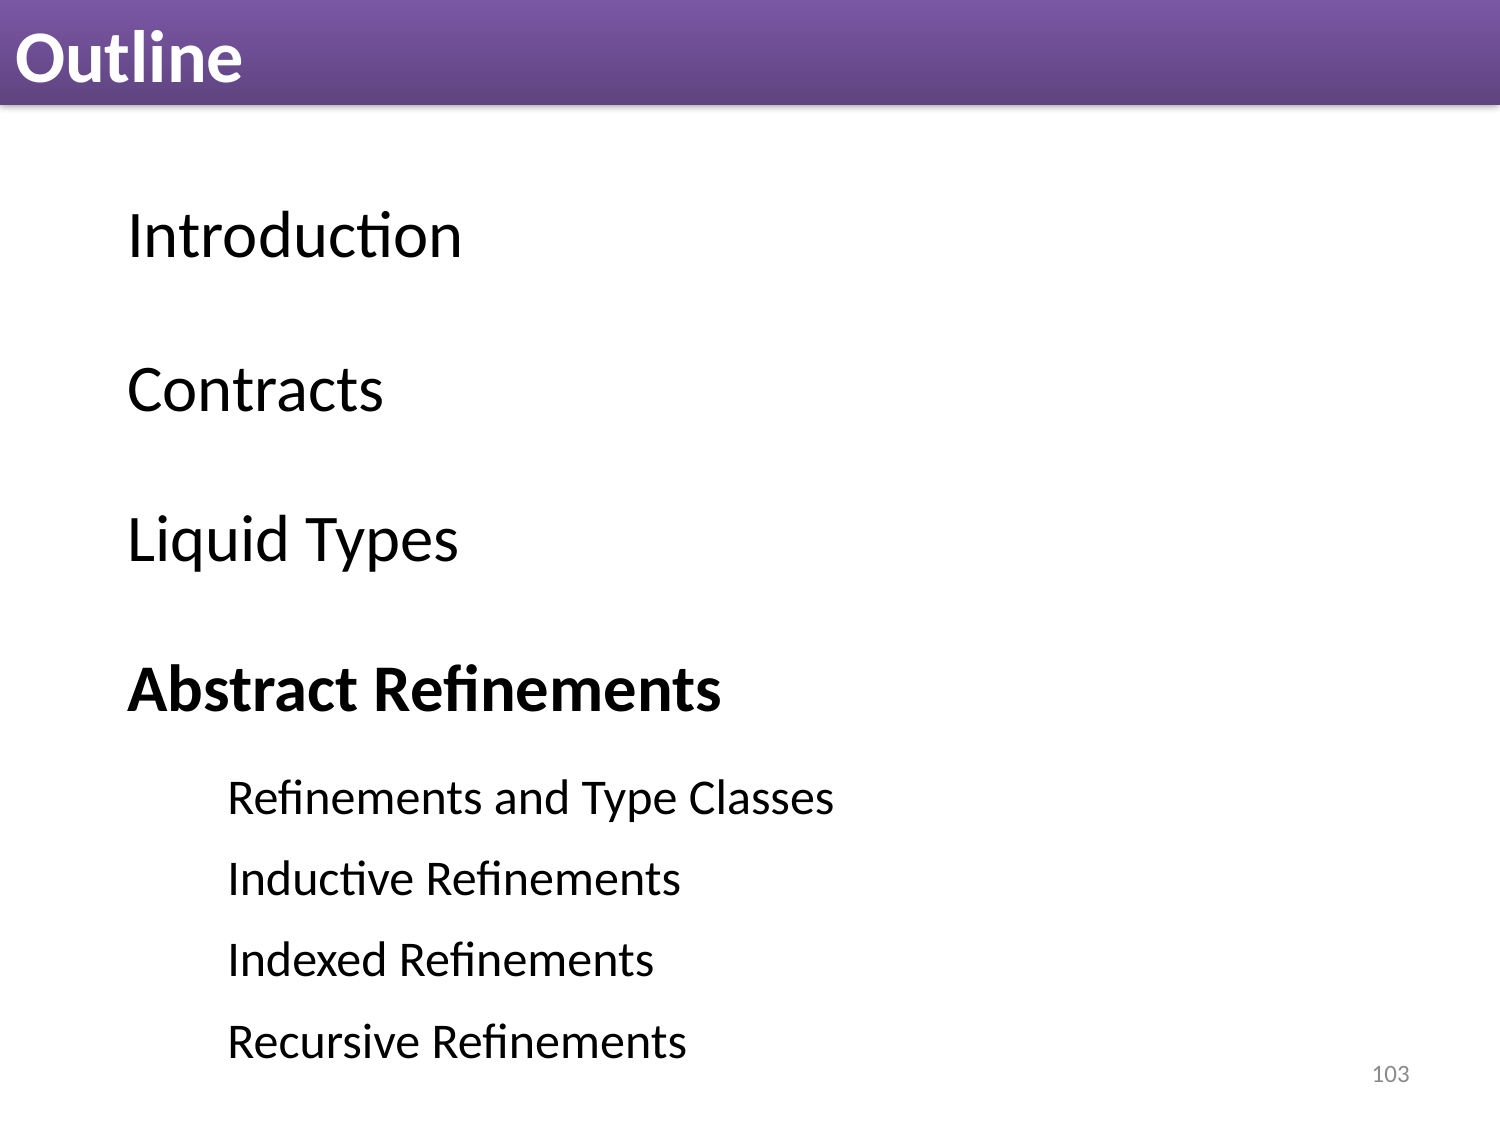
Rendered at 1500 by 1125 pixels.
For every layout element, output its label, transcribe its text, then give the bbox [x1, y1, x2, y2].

slide_number 103 [1074, 1042, 1425, 1103]
title Outline [0, 0, 1500, 105]
text_box Introduction [112, 183, 502, 279]
text_box Liquid Types [112, 487, 502, 583]
text_box Recursive Refinements [212, 1000, 1163, 1076]
text_box Abstract Refinements [112, 637, 739, 733]
text_box Inductive Refinements [212, 838, 1163, 913]
text_box Contracts [112, 337, 502, 433]
text_box Indexed Refinements [212, 919, 1163, 995]
text_box Refinements and Type Classes [212, 756, 1163, 832]
